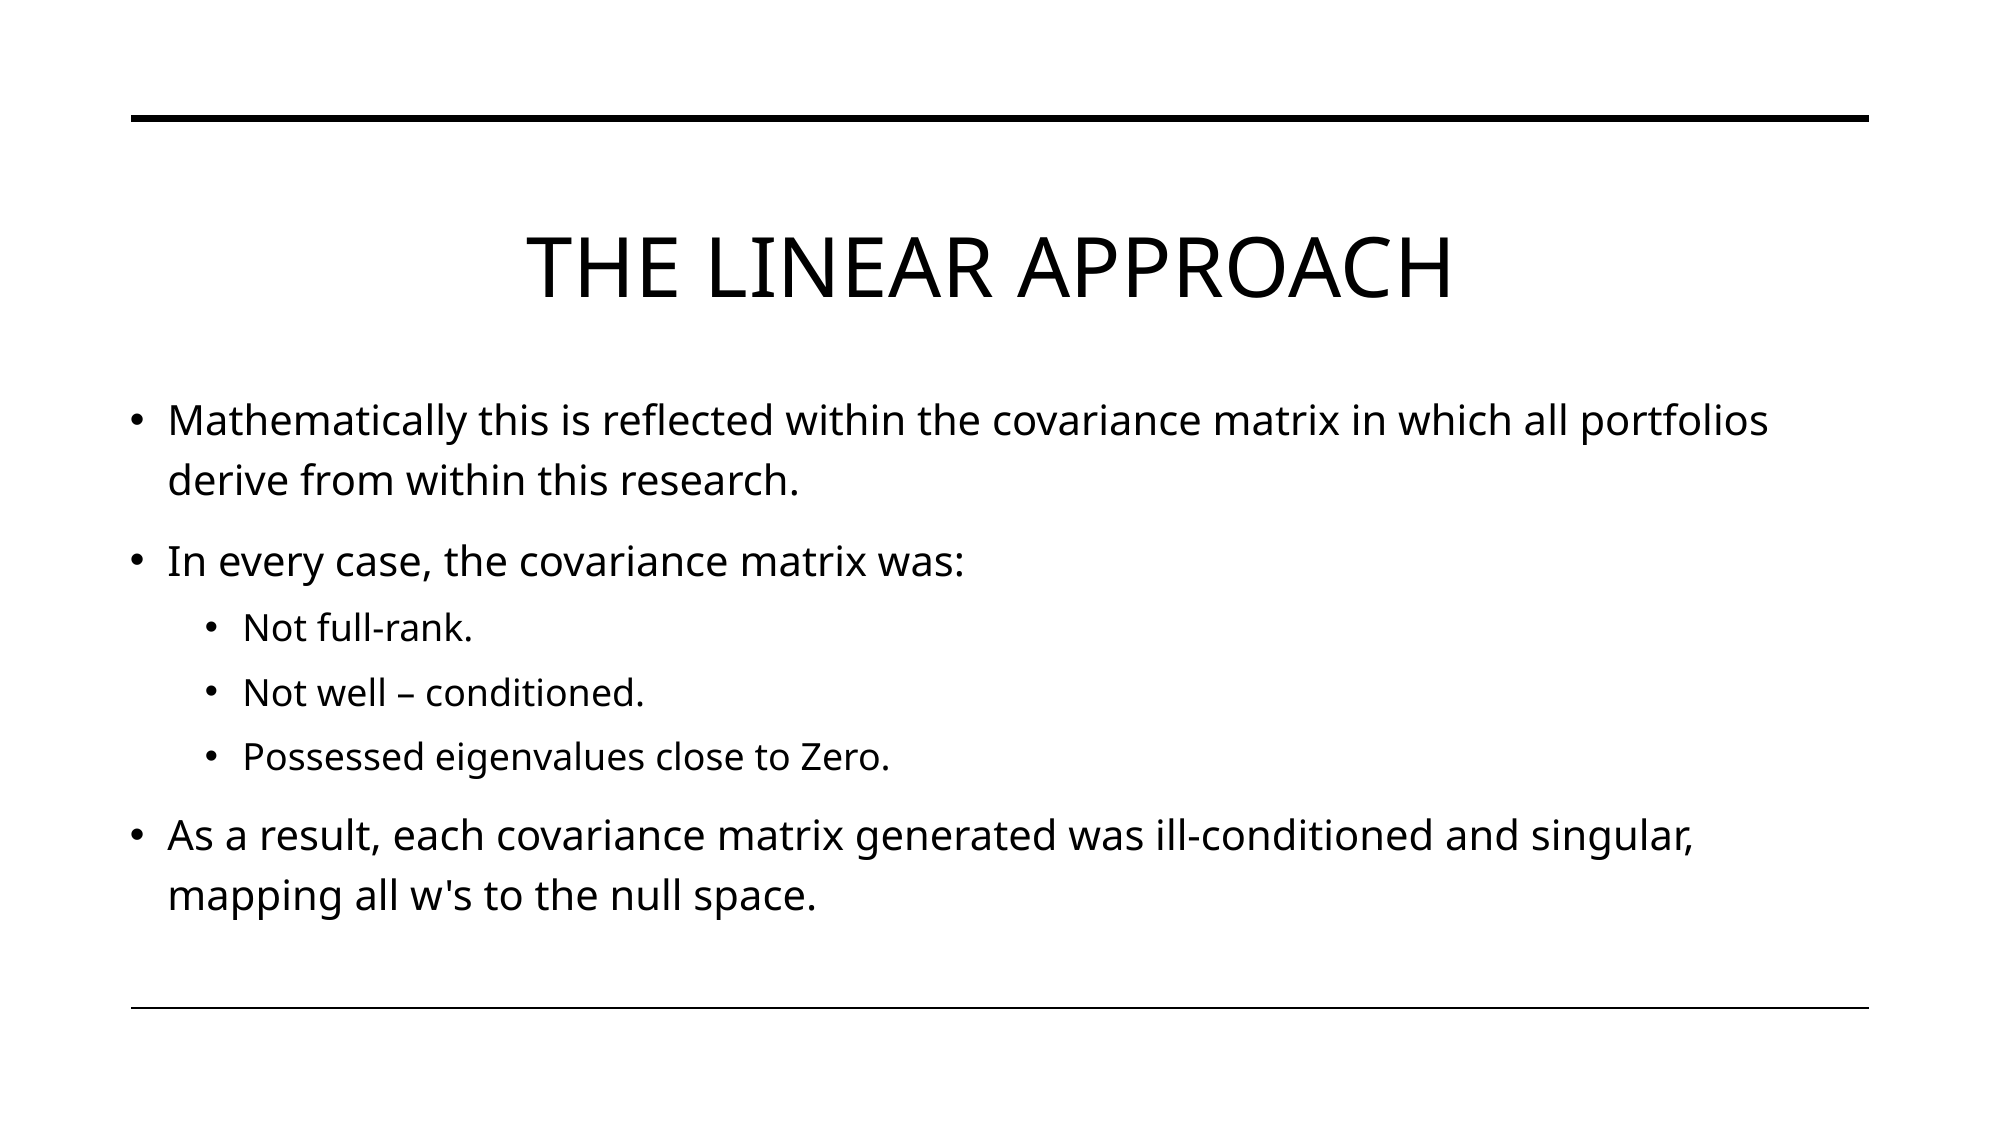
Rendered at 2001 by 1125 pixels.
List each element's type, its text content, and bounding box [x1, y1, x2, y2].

title The Linear Approach [114, 151, 1869, 376]
list Mathematically this is reflected within the covariance matrix in which all portfolios derive from within this research. In every case, the covariance matrix was: Not full-rank. Not well – conditioned. Possessed eigenvalues close to Zero. As a result, each covariance matrix generated was ill-conditioned and singular, mapping all w's to the null space. [114, 376, 1869, 973]
